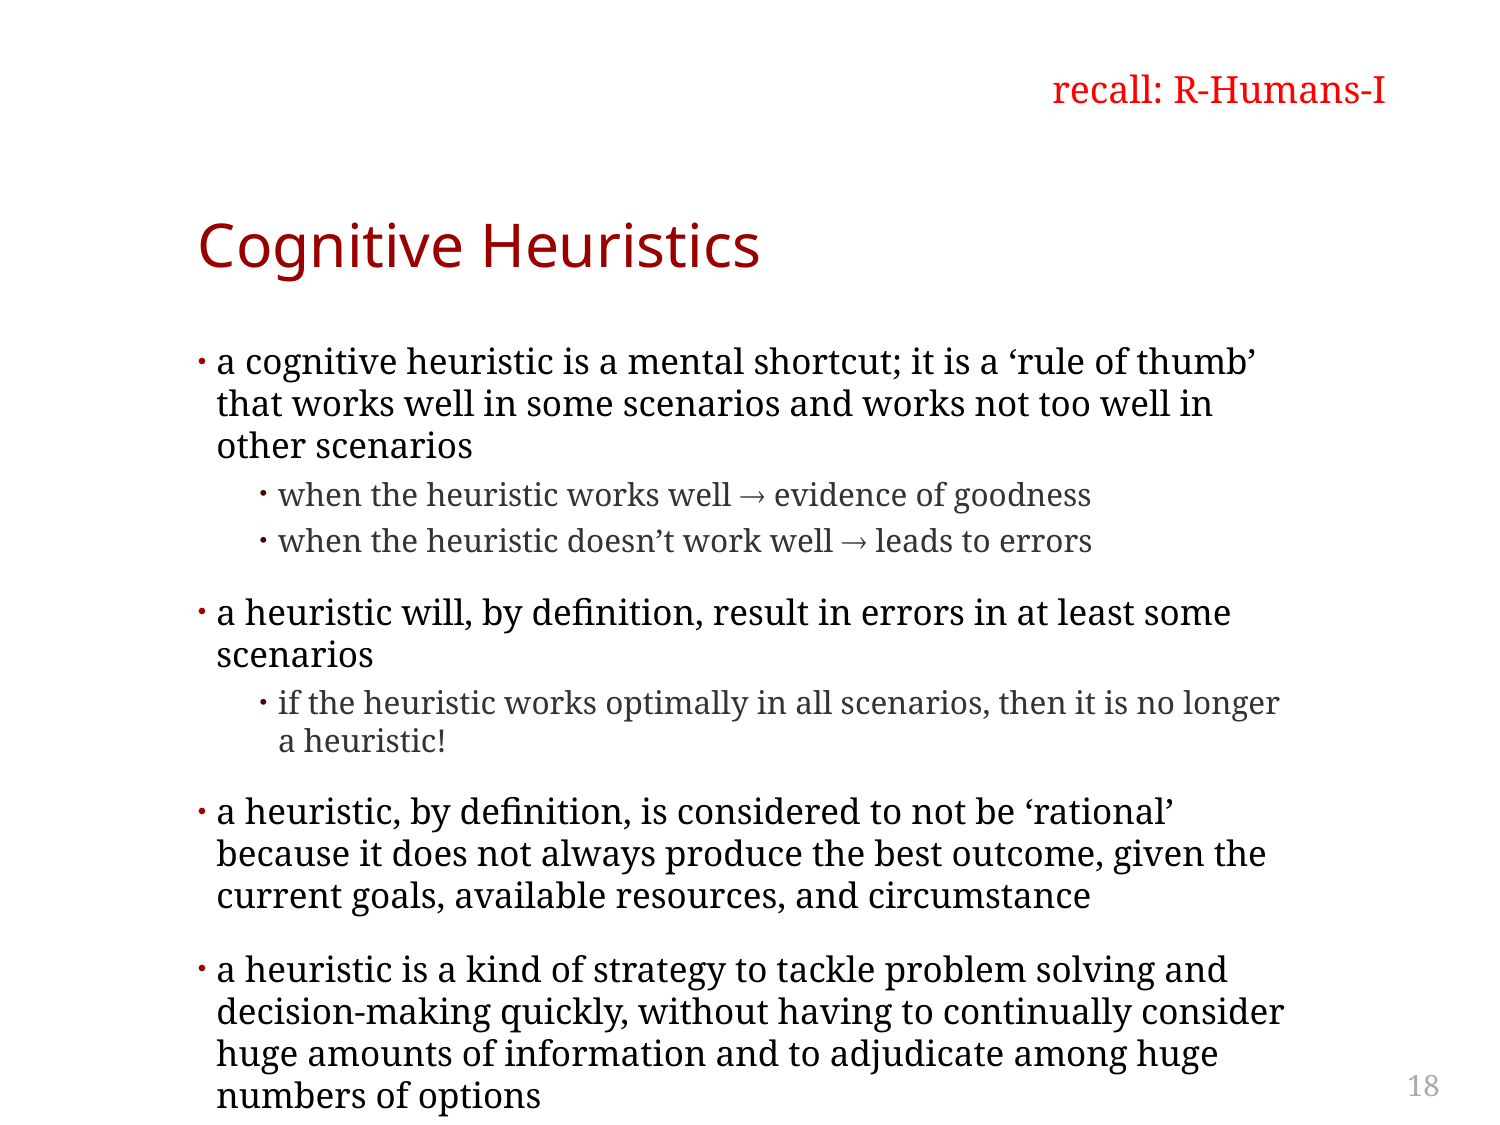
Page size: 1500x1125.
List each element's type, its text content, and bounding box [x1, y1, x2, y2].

text_box recall: R-Humans-I [1037, 58, 1402, 119]
title Cognitive Heuristics [190, 203, 1310, 337]
slide_number 18 [1349, 1050, 1498, 1125]
list a cognitive heuristic is a mental shortcut; it is a ‘rule of thumb’ that works well in some scenarios and works not too well in other scenarios when the heuristic works well  evidence of goodness when the heuristic doesn’t work well  leads to errors a heuristic will, by definition, result in errors in at least some scenarios if the heuristic works optimally in all scenarios, then it is no longer a heuristic! a heuristic, by definition, is considered to not be ‘rational’ because it does not always produce the best outcome, given the current goals, available resources, and circumstance a heuristic is a kind of strategy to tackle problem solving and decision-making quickly, without having to continually consider huge amounts of information and to adjudicate among huge numbers of options [190, 337, 1310, 1125]
